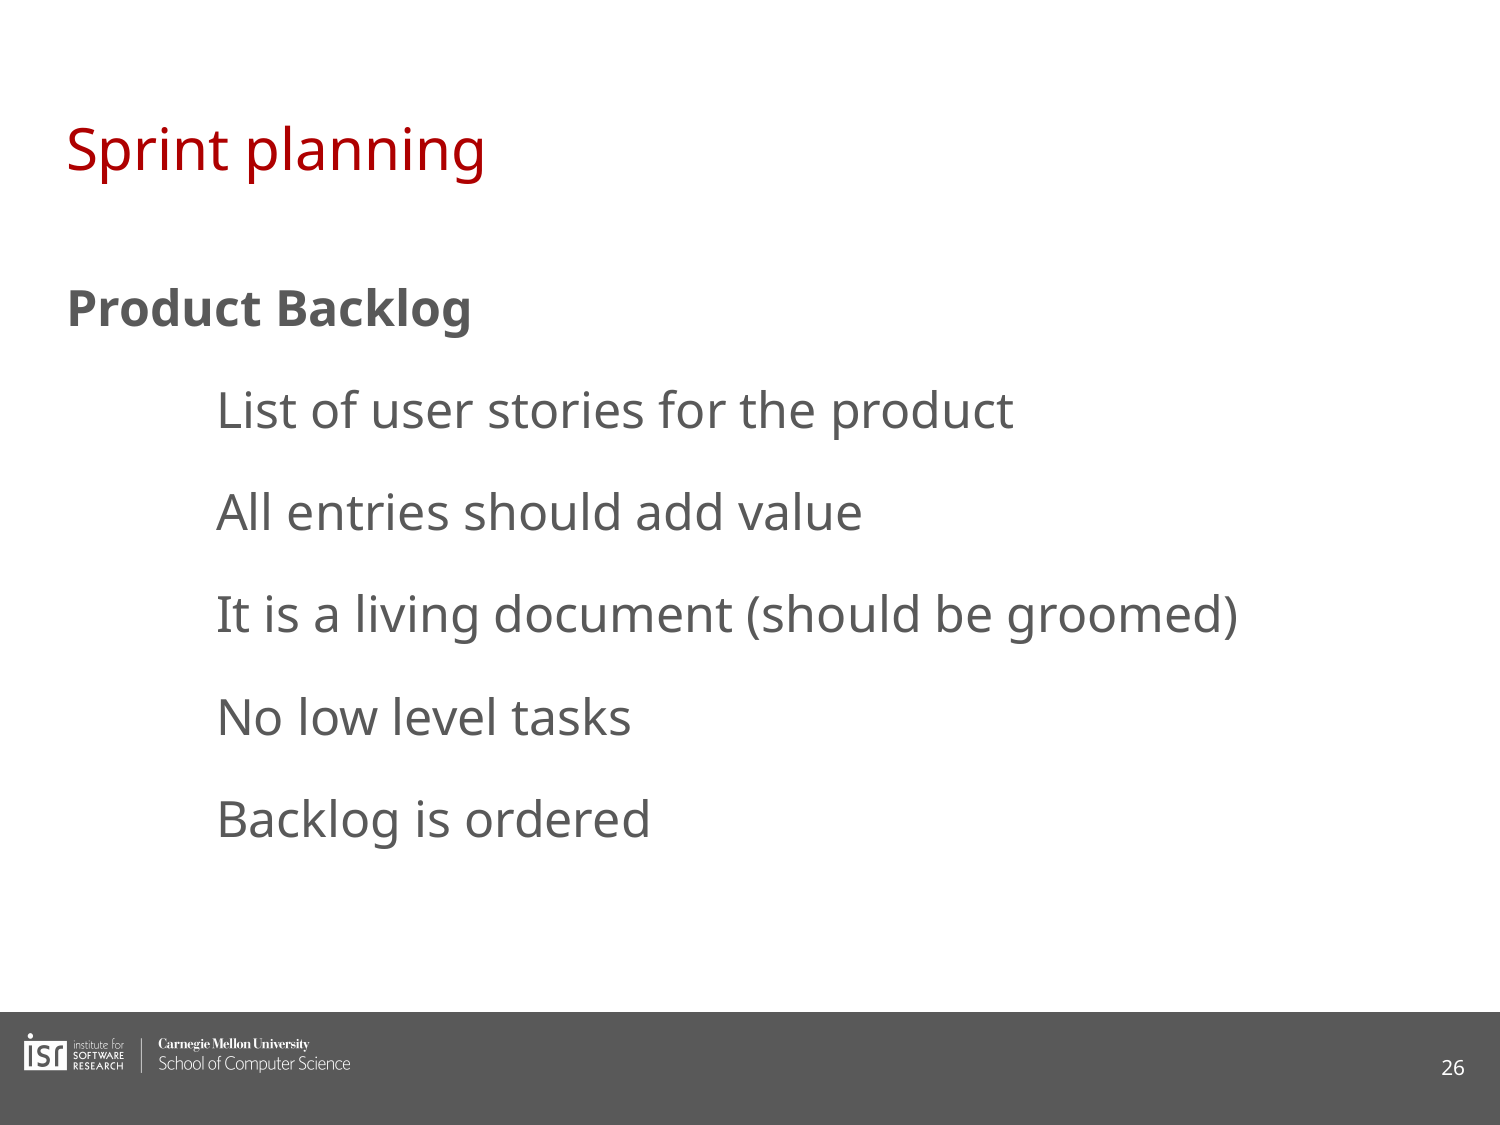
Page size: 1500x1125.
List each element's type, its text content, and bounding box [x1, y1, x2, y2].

list Product Backlog List of user stories for the product All entries should add value It is a living document (should be groomed) No low level tasks Backlog is ordered [51, 252, 1449, 946]
slide_number ‹#› [1389, 1025, 1480, 1112]
title Sprint planning [51, 97, 1449, 223]
picture [24, 1033, 350, 1073]
